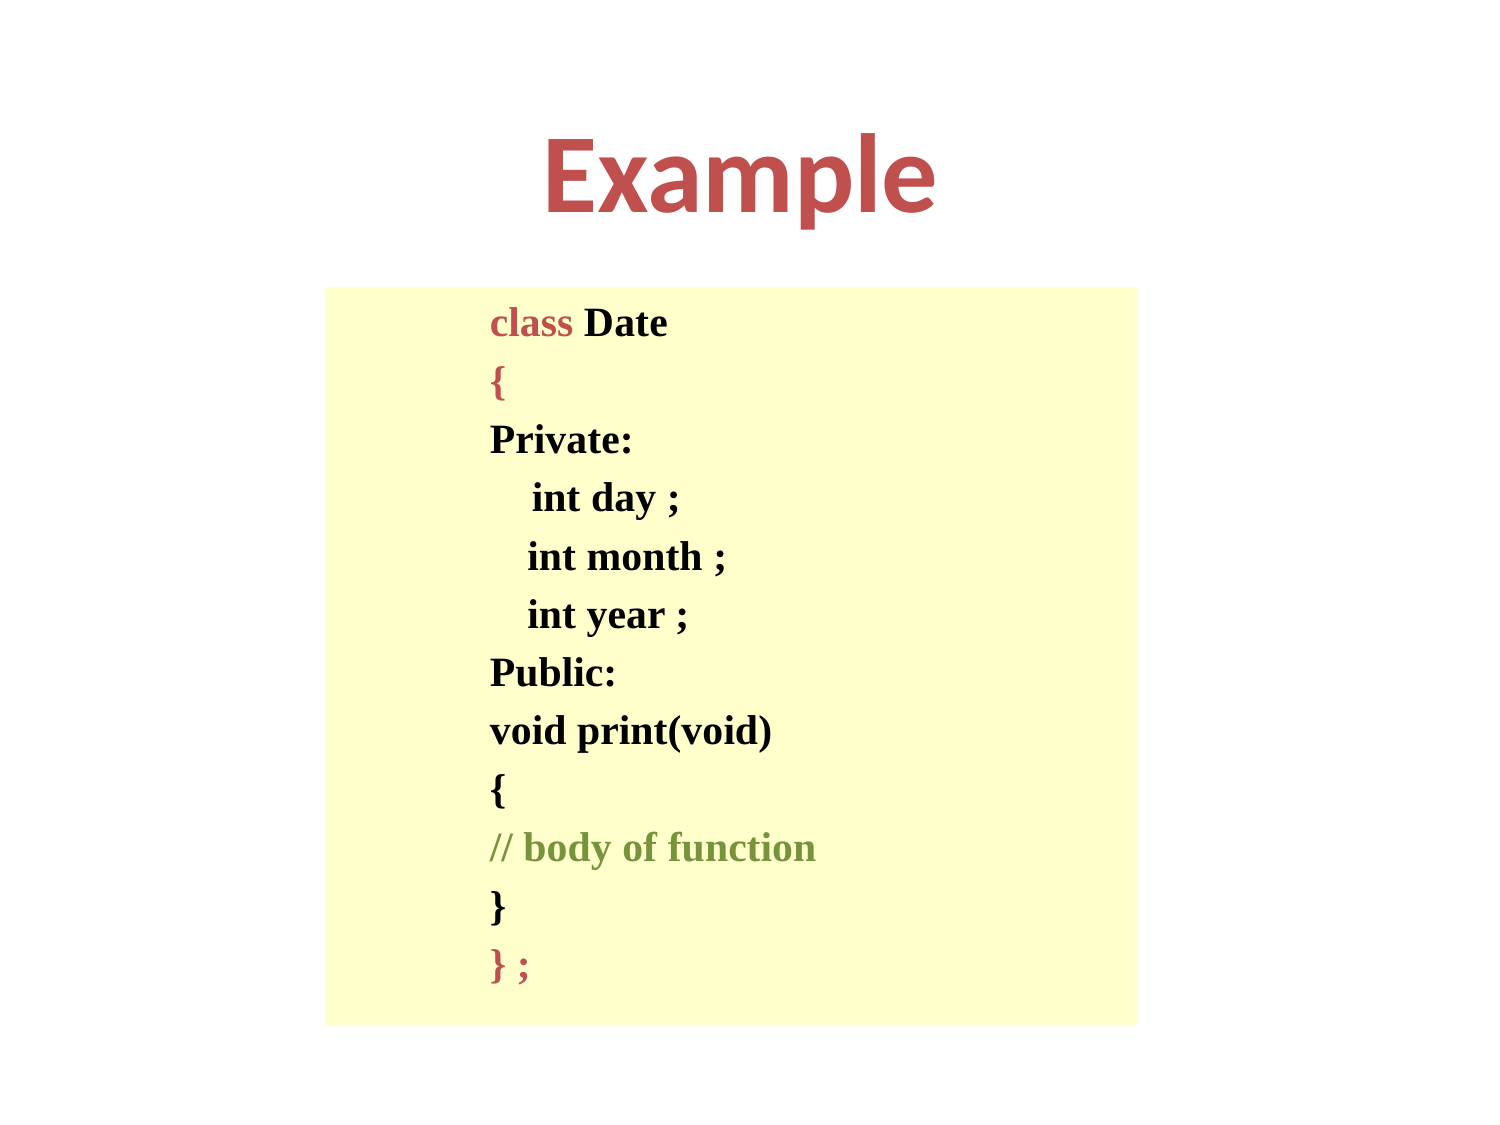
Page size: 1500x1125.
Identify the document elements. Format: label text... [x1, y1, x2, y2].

list class Date { Private: int day ; int month ; int year ; Public: void print(void) { // body of function } } ; [324, 287, 1138, 1025]
title Example [137, 40, 1375, 275]
